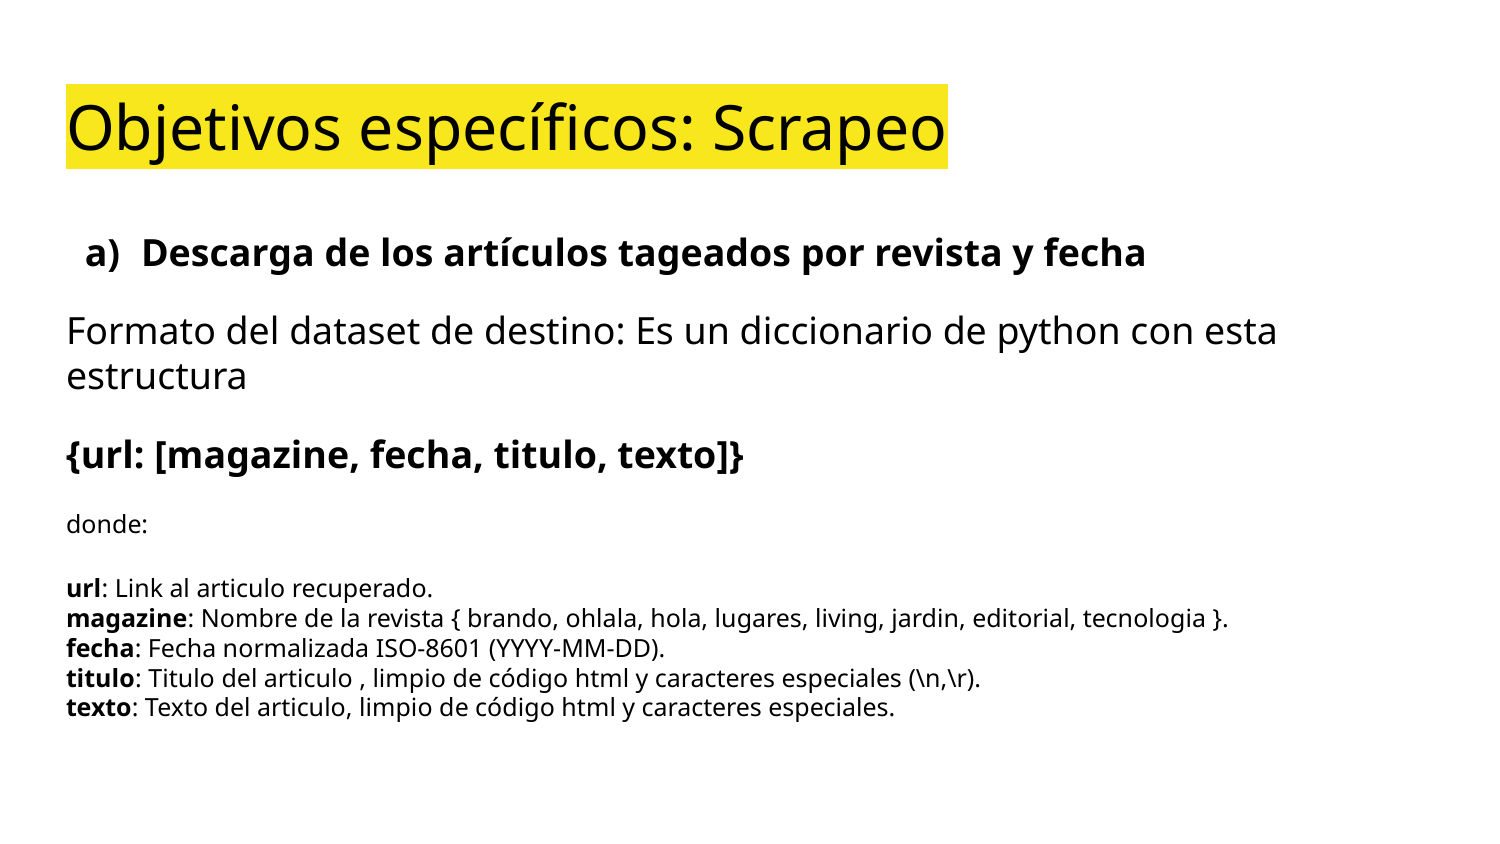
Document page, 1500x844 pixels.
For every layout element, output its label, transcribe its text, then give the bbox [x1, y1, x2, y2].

list Descarga de los artículos tageados por revista y fecha Formato del dataset de destino: Es un diccionario de python con esta estructura {url: [magazine, fecha, titulo, texto]} donde: url: Link al articulo recuperado. magazine: Nombre de la revista { brando, ohlala, hola, lugares, living, jardin, editorial, tecnologia }. fecha: Fecha normalizada ISO-8601 (YYYY-MM-DD). titulo: Titulo del articulo , limpio de código html y caracteres especiales (\n,\r). texto: Texto del articulo, limpio de código html y caracteres especiales. [51, 202, 1449, 750]
title Objetivos específicos: Scrapeo [51, 72, 1449, 167]
